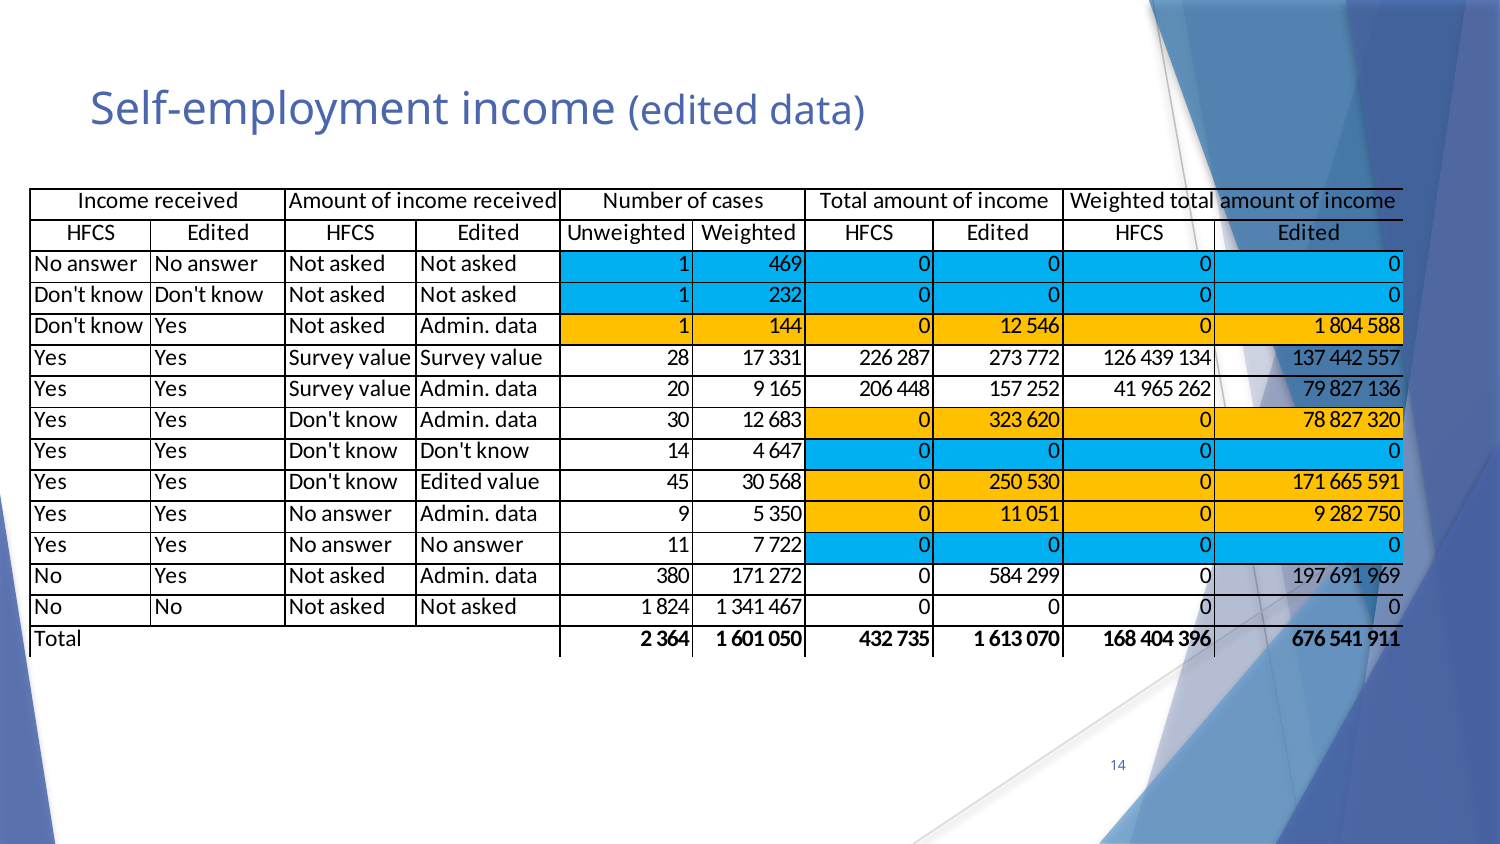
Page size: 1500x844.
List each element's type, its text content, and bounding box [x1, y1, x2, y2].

list [76, 745, 1459, 753]
list [76, 161, 1459, 694]
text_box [28, 187, 1405, 659]
slide_number 14 [1056, 753, 1141, 789]
title Self-employment income (edited data) [75, 71, 1450, 142]
